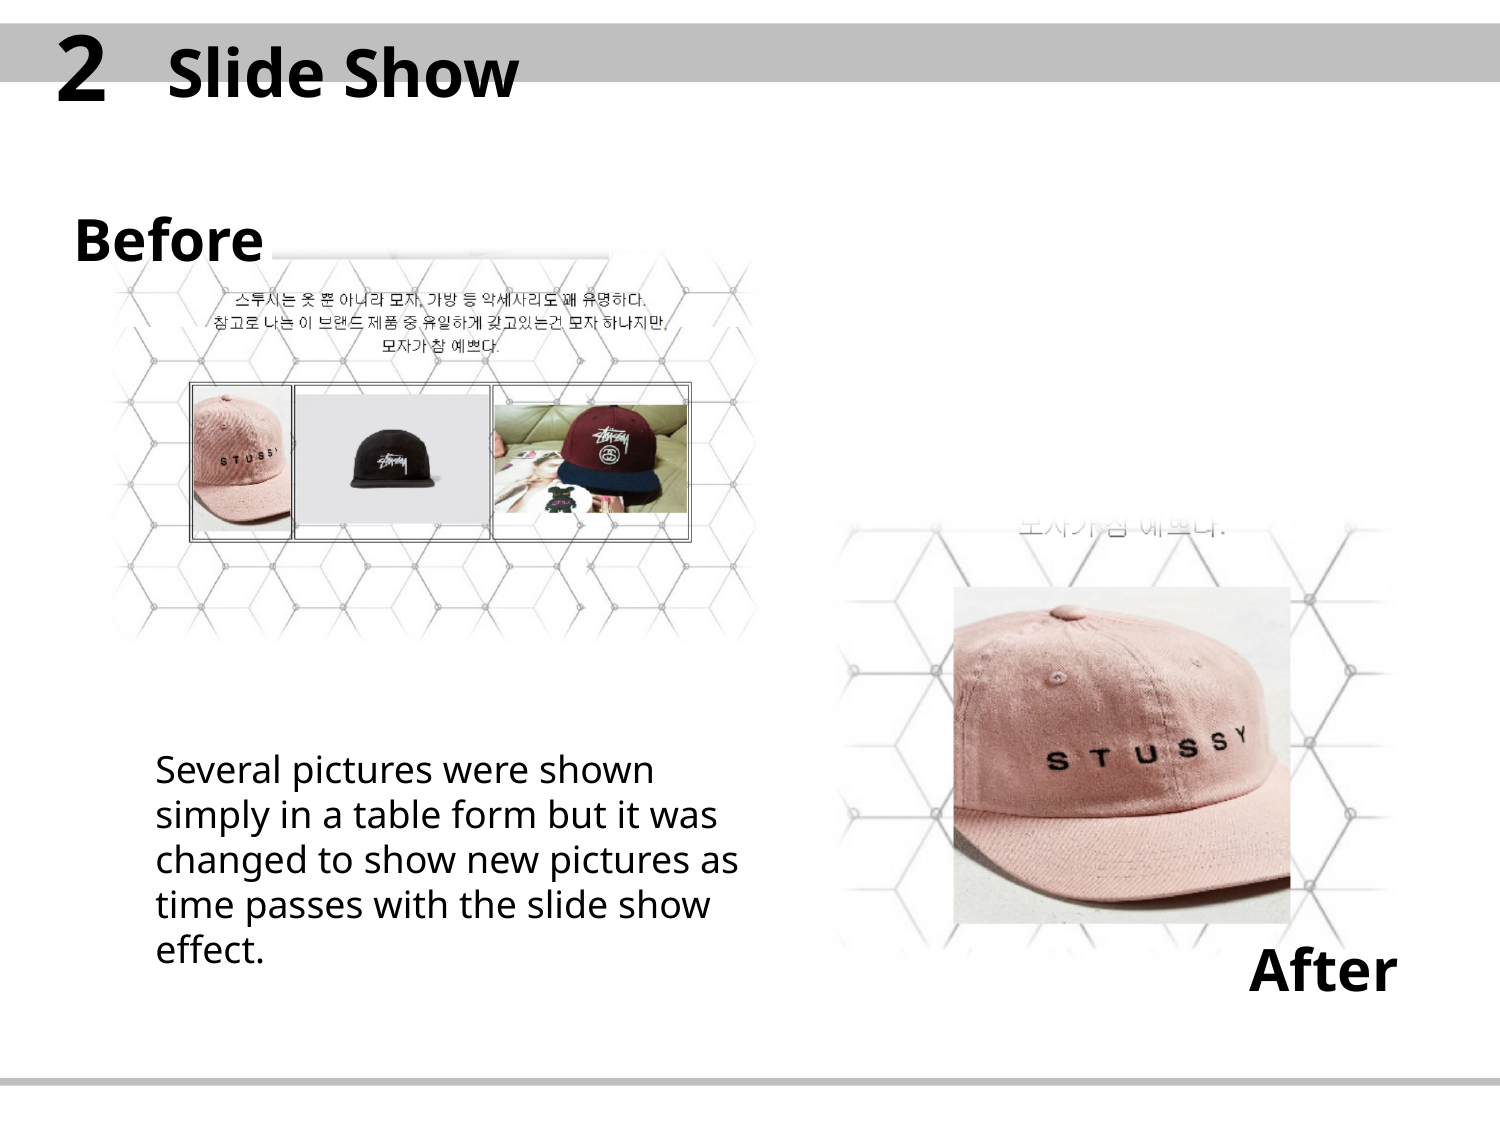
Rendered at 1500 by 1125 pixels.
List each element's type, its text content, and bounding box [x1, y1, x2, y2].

picture [831, 515, 1398, 962]
text_box [164, 21, 1500, 84]
text_box Several pictures were shown simply in a table form but it was changed to show new pictures as time passes with the slide show effect. [140, 738, 786, 978]
text_box After [1171, 925, 1477, 1011]
text_box [0, 1076, 1500, 1088]
text_box 2 [0, 2, 164, 128]
picture [105, 245, 762, 645]
text_box Slide Show [164, 23, 903, 119]
text_box Before [58, 195, 375, 281]
